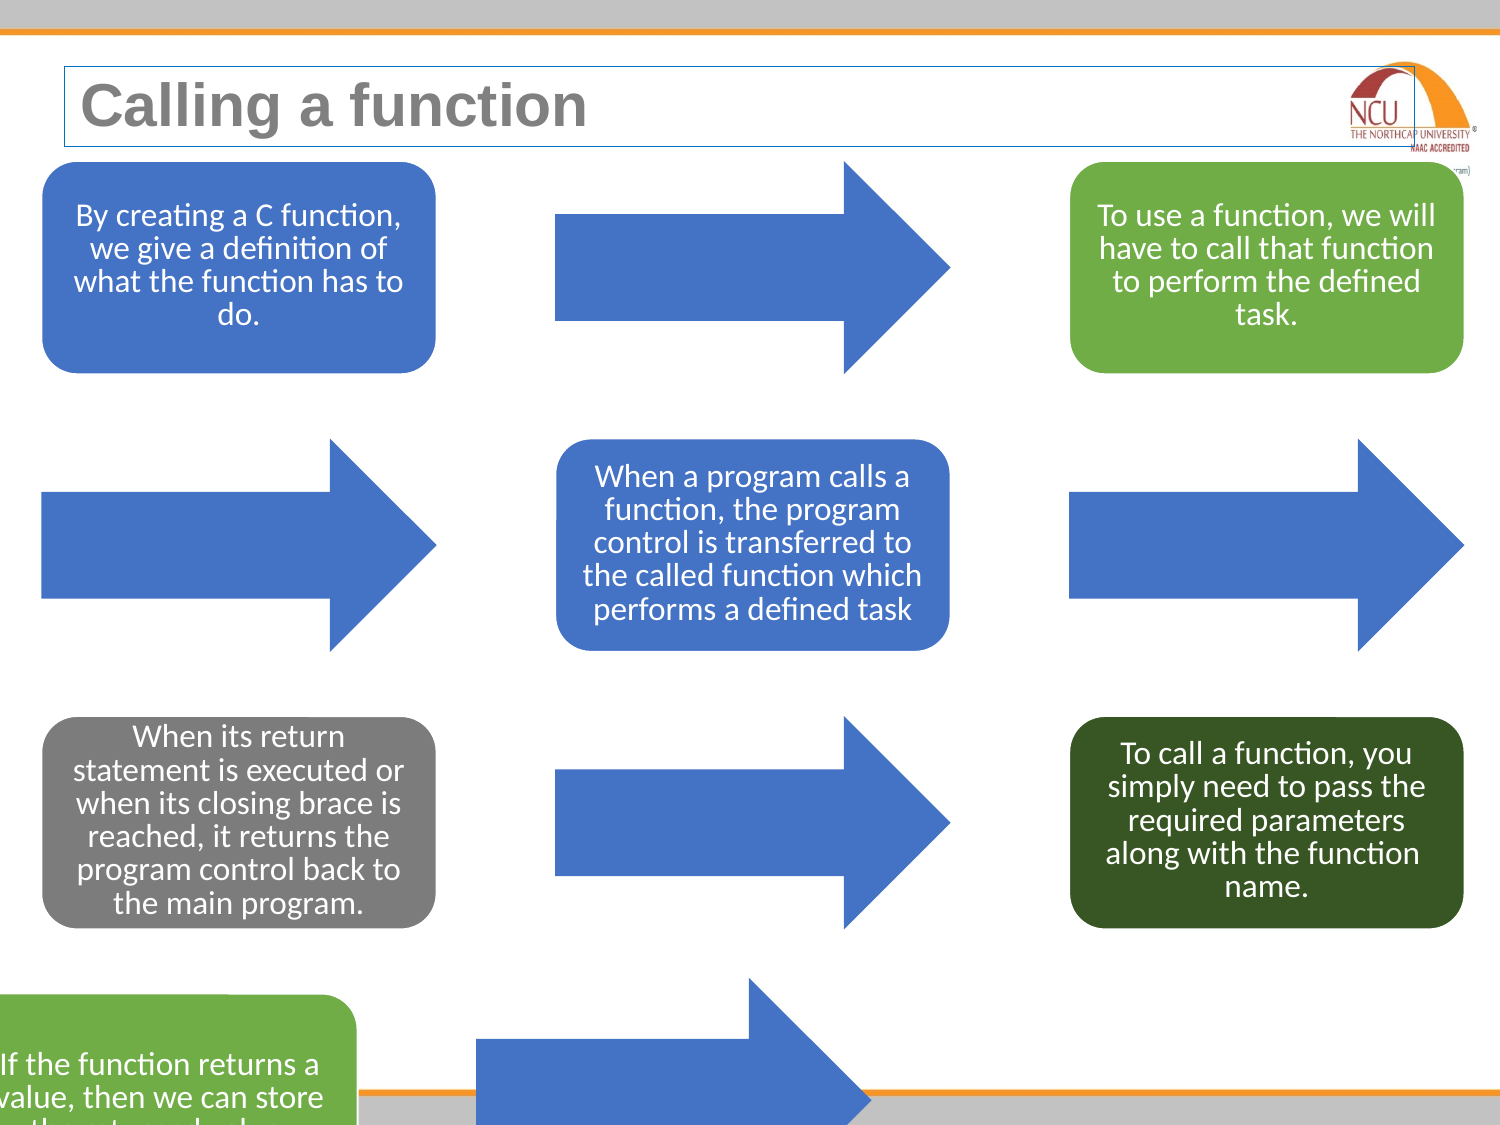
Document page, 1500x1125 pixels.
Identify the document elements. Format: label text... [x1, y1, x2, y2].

picture [0, 0, 1500, 1125]
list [41, 160, 1465, 1024]
picture [359, 1024, 748, 1125]
title Calling a function [64, 66, 1415, 147]
